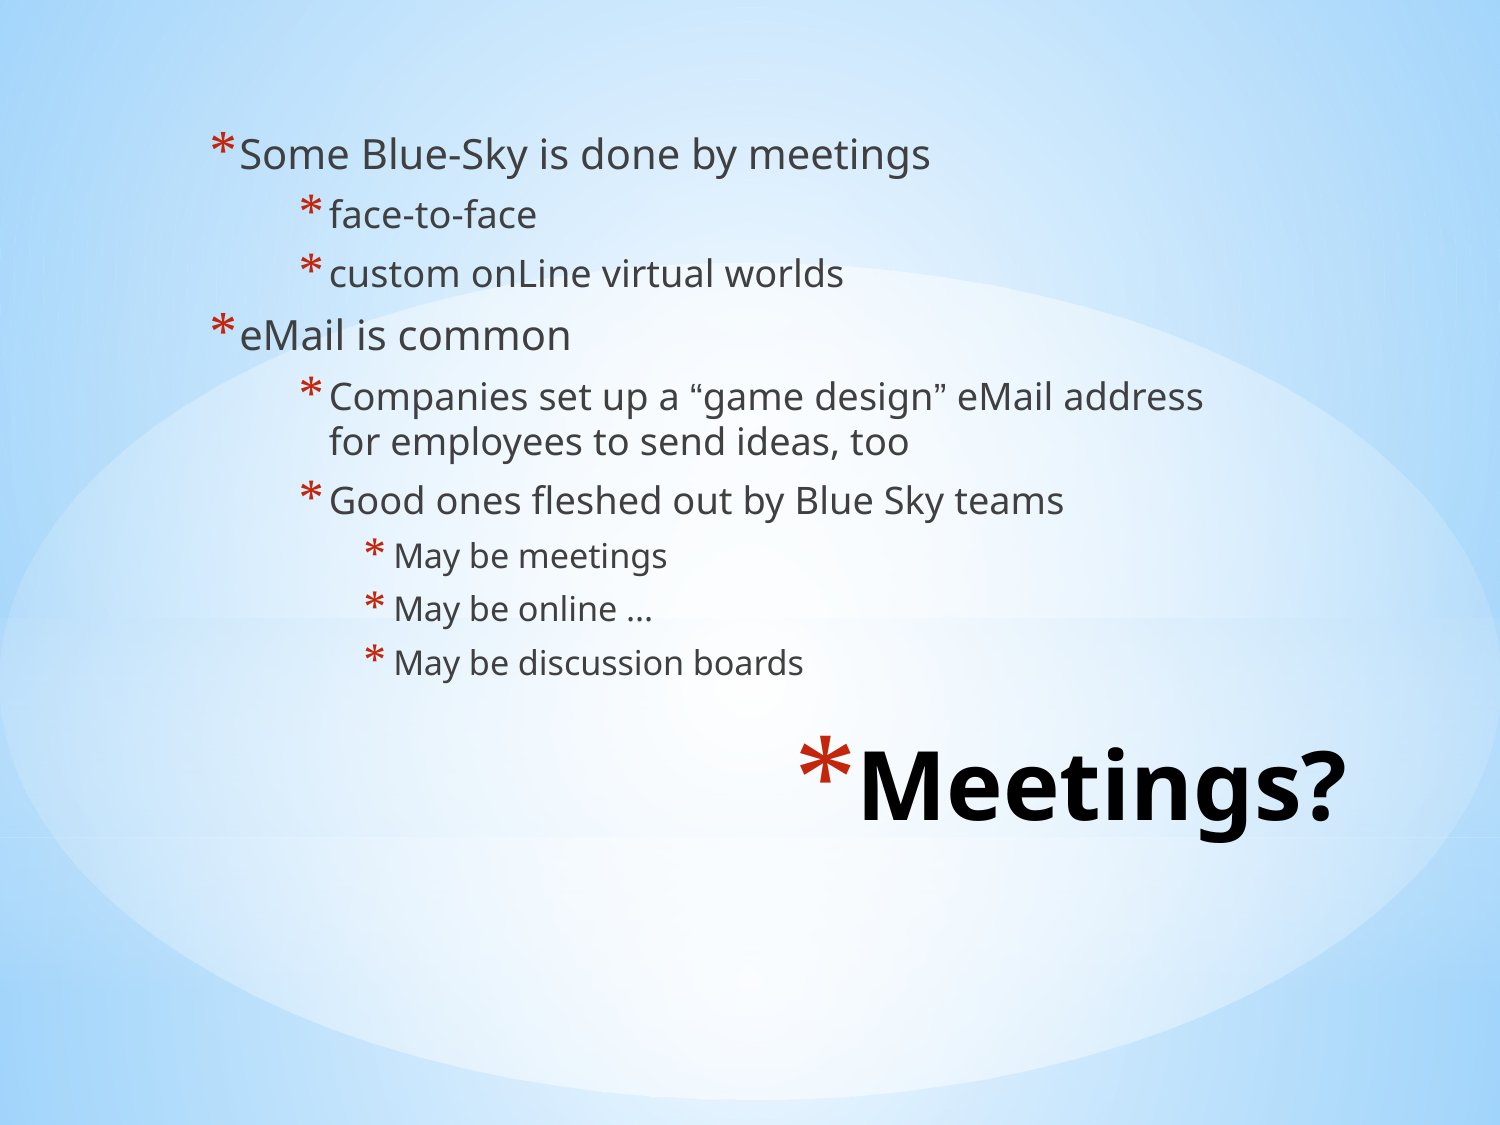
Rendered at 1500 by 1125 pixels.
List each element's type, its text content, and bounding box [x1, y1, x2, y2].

title Meetings? [294, 717, 1363, 905]
list Some Blue-Sky is done by meetings face-to-face custom onLine virtual worlds eMail is common Companies set up a “game design” eMail address for employees to send ideas, too Good ones fleshed out by Blue Sky teams May be meetings May be online ... May be discussion boards [187, 120, 1238, 690]
